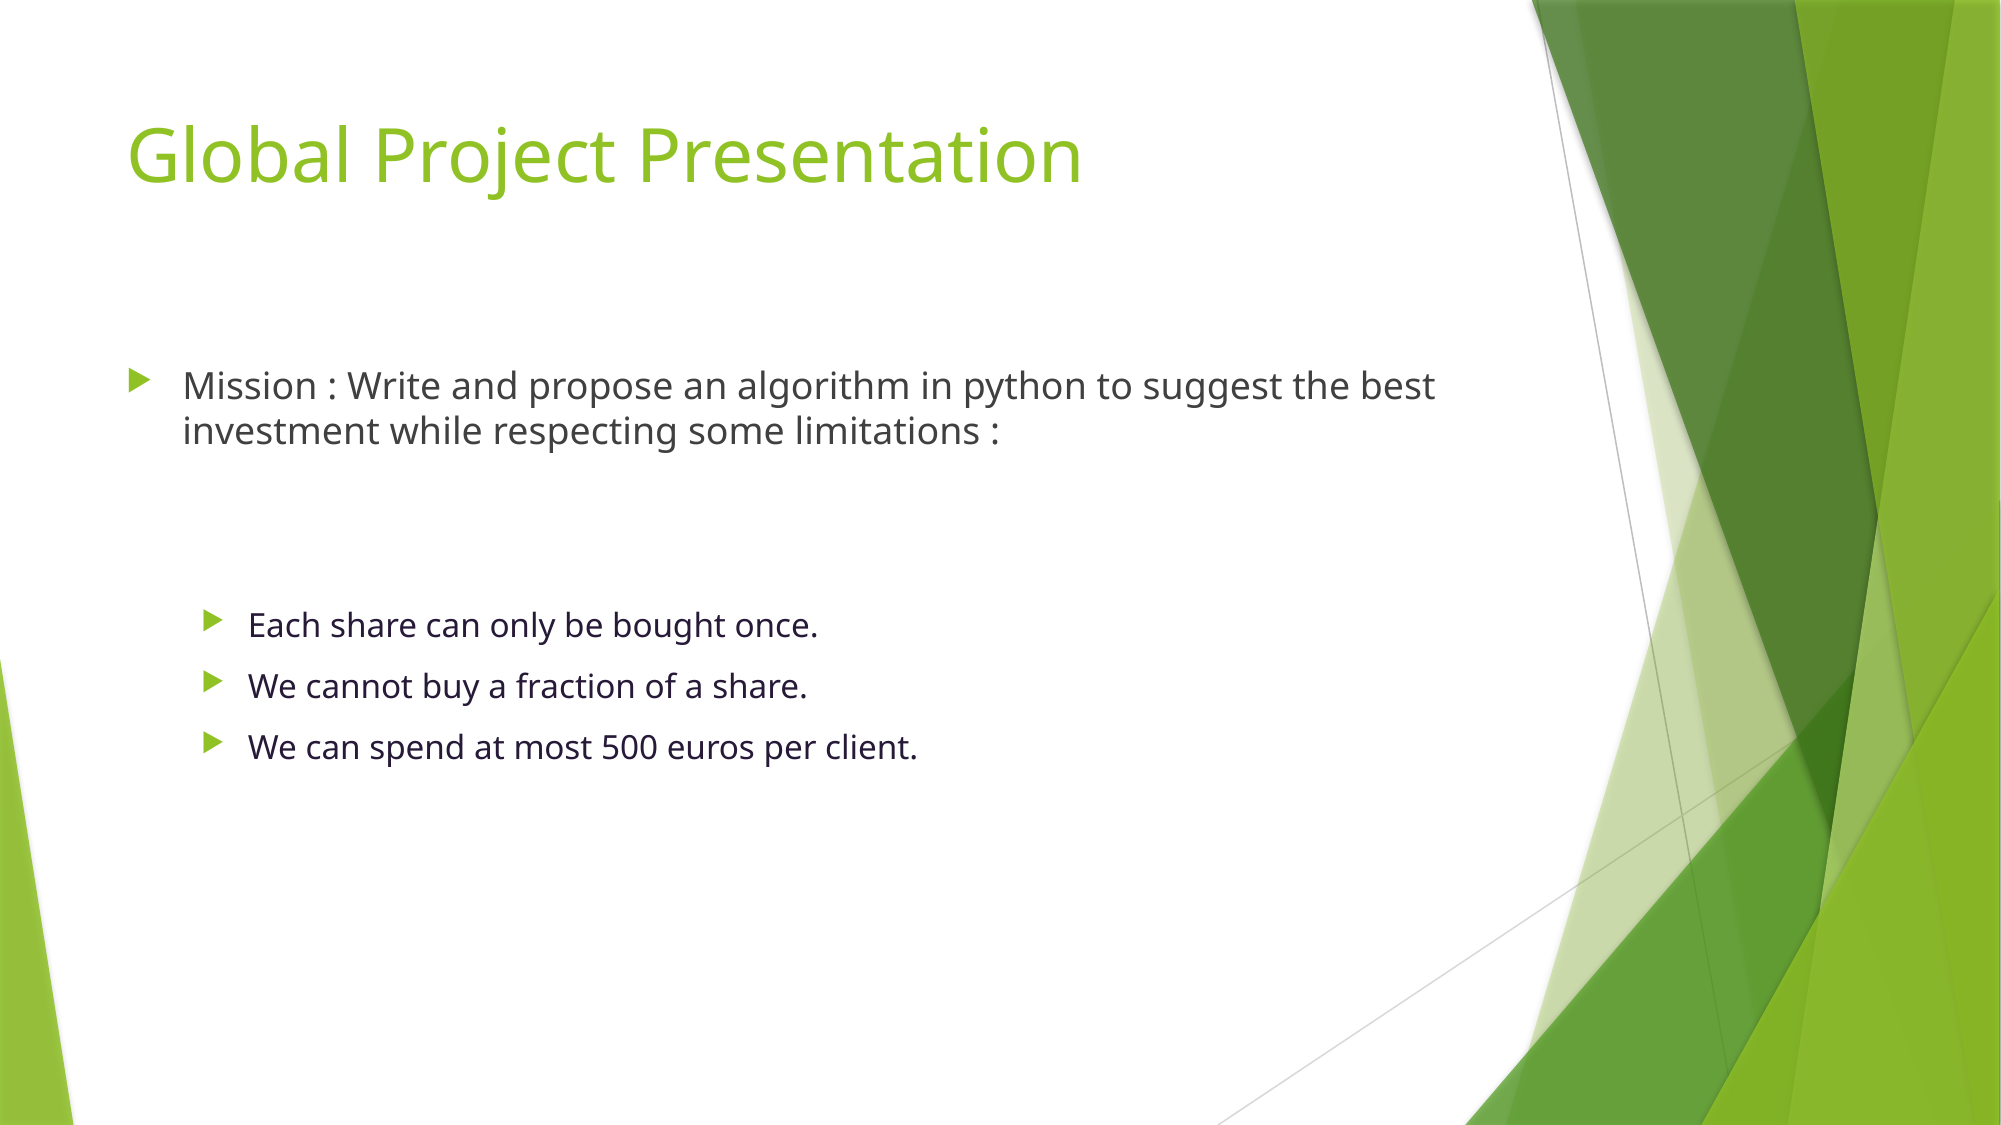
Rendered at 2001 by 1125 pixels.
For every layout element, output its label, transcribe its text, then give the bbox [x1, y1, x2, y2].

title Global Project Presentation [111, 99, 1522, 317]
list Mission : Write and propose an algorithm in python to suggest the best investment while respecting some limitations : Each share can only be bought once. We cannot buy a fraction of a share. We can spend at most 500 euros per client. [111, 354, 1522, 992]
